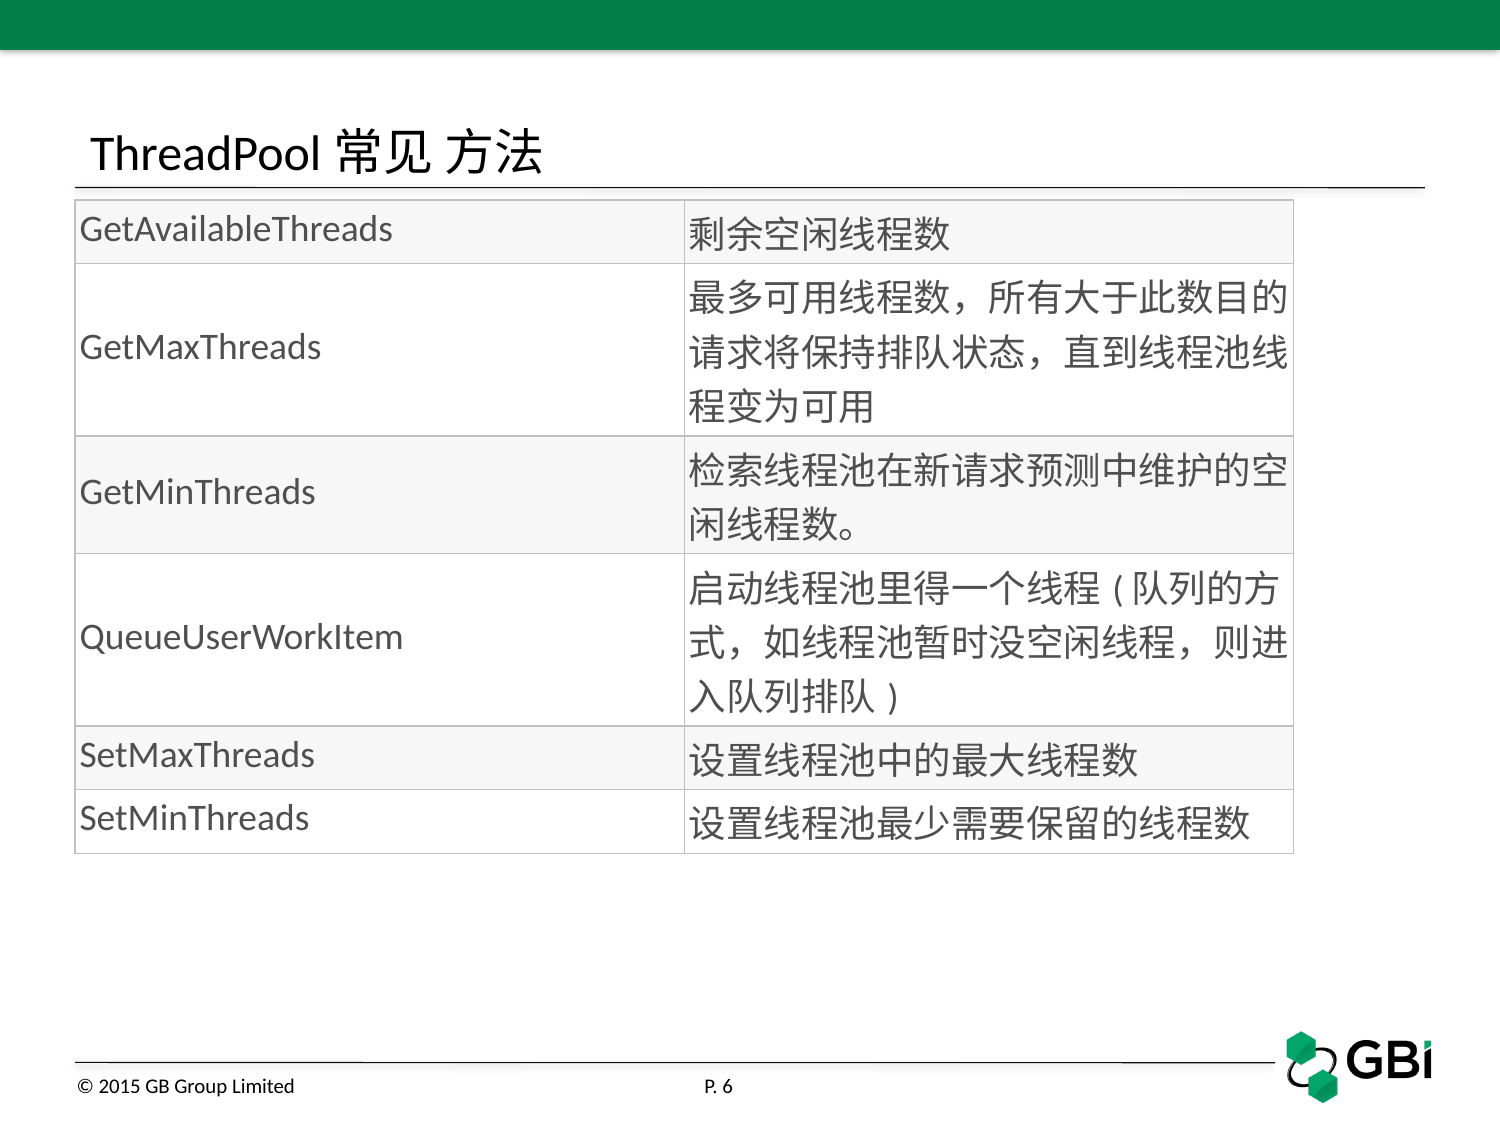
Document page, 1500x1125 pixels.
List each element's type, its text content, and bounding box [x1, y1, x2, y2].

picture [1275, 1023, 1450, 1112]
title ThreadPool常见 方法 [75, 57, 1425, 188]
table_header 剩余空闲线程数 [685, 201, 1293, 263]
table_cell 设置线程池最少需要保留的线程数 [685, 790, 1293, 853]
table_cell 设置线程池中的最大线程数 [685, 727, 1293, 789]
table_cell QueueUserWorkItem [76, 554, 684, 725]
table_cell GetMaxThreads [76, 264, 684, 435]
table_cell 检索线程池在新请求预测中维护的空闲线程数。 [685, 437, 1293, 553]
table_cell SetMaxThreads [76, 727, 684, 789]
table_cell 启动线程池里得一个线程(队列的方式，如线程池暂时没空闲线程，则进入队列排队) [685, 554, 1293, 725]
table_cell SetMinThreads [76, 790, 684, 853]
table_header GetAvailableThreads [76, 201, 684, 263]
table_cell 最多可用线程数，所有大于此数目的请求将保持排队状态，直到线程池线程变为可用 [685, 264, 1293, 435]
table_cell GetMinThreads [76, 437, 684, 553]
